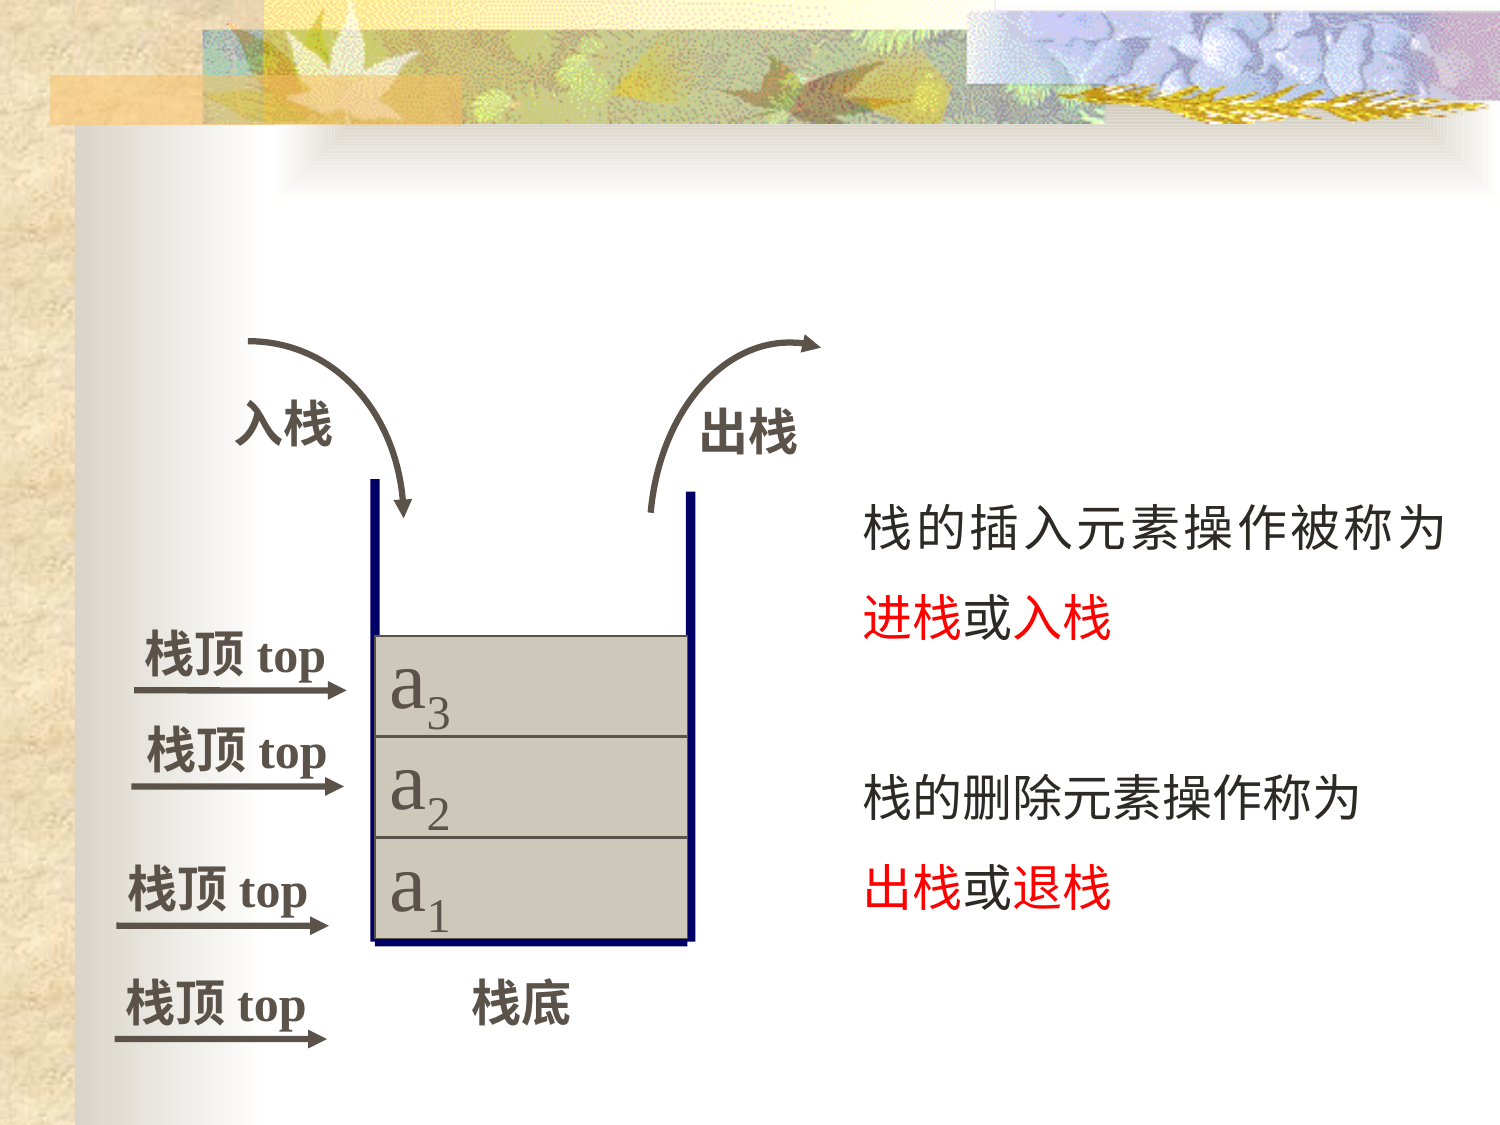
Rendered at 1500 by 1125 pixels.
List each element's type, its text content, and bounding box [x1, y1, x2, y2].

text_box 栈的插入元素操作被称为进栈或入栈 栈的删除元素操作称为 出栈或退栈 [848, 459, 1463, 924]
text_box 栈底 [456, 964, 607, 1039]
text_box [696, 338, 821, 392]
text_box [110, 963, 365, 1041]
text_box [129, 615, 385, 692]
text_box [247, 402, 400, 519]
text_box 入栈 [218, 385, 367, 461]
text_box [374, 478, 691, 942]
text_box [131, 711, 367, 788]
text_box 出栈 [683, 392, 821, 468]
text_box [656, 410, 800, 533]
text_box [111, 850, 367, 927]
text_box [247, 341, 352, 385]
picture [0, 0, 1500, 1125]
